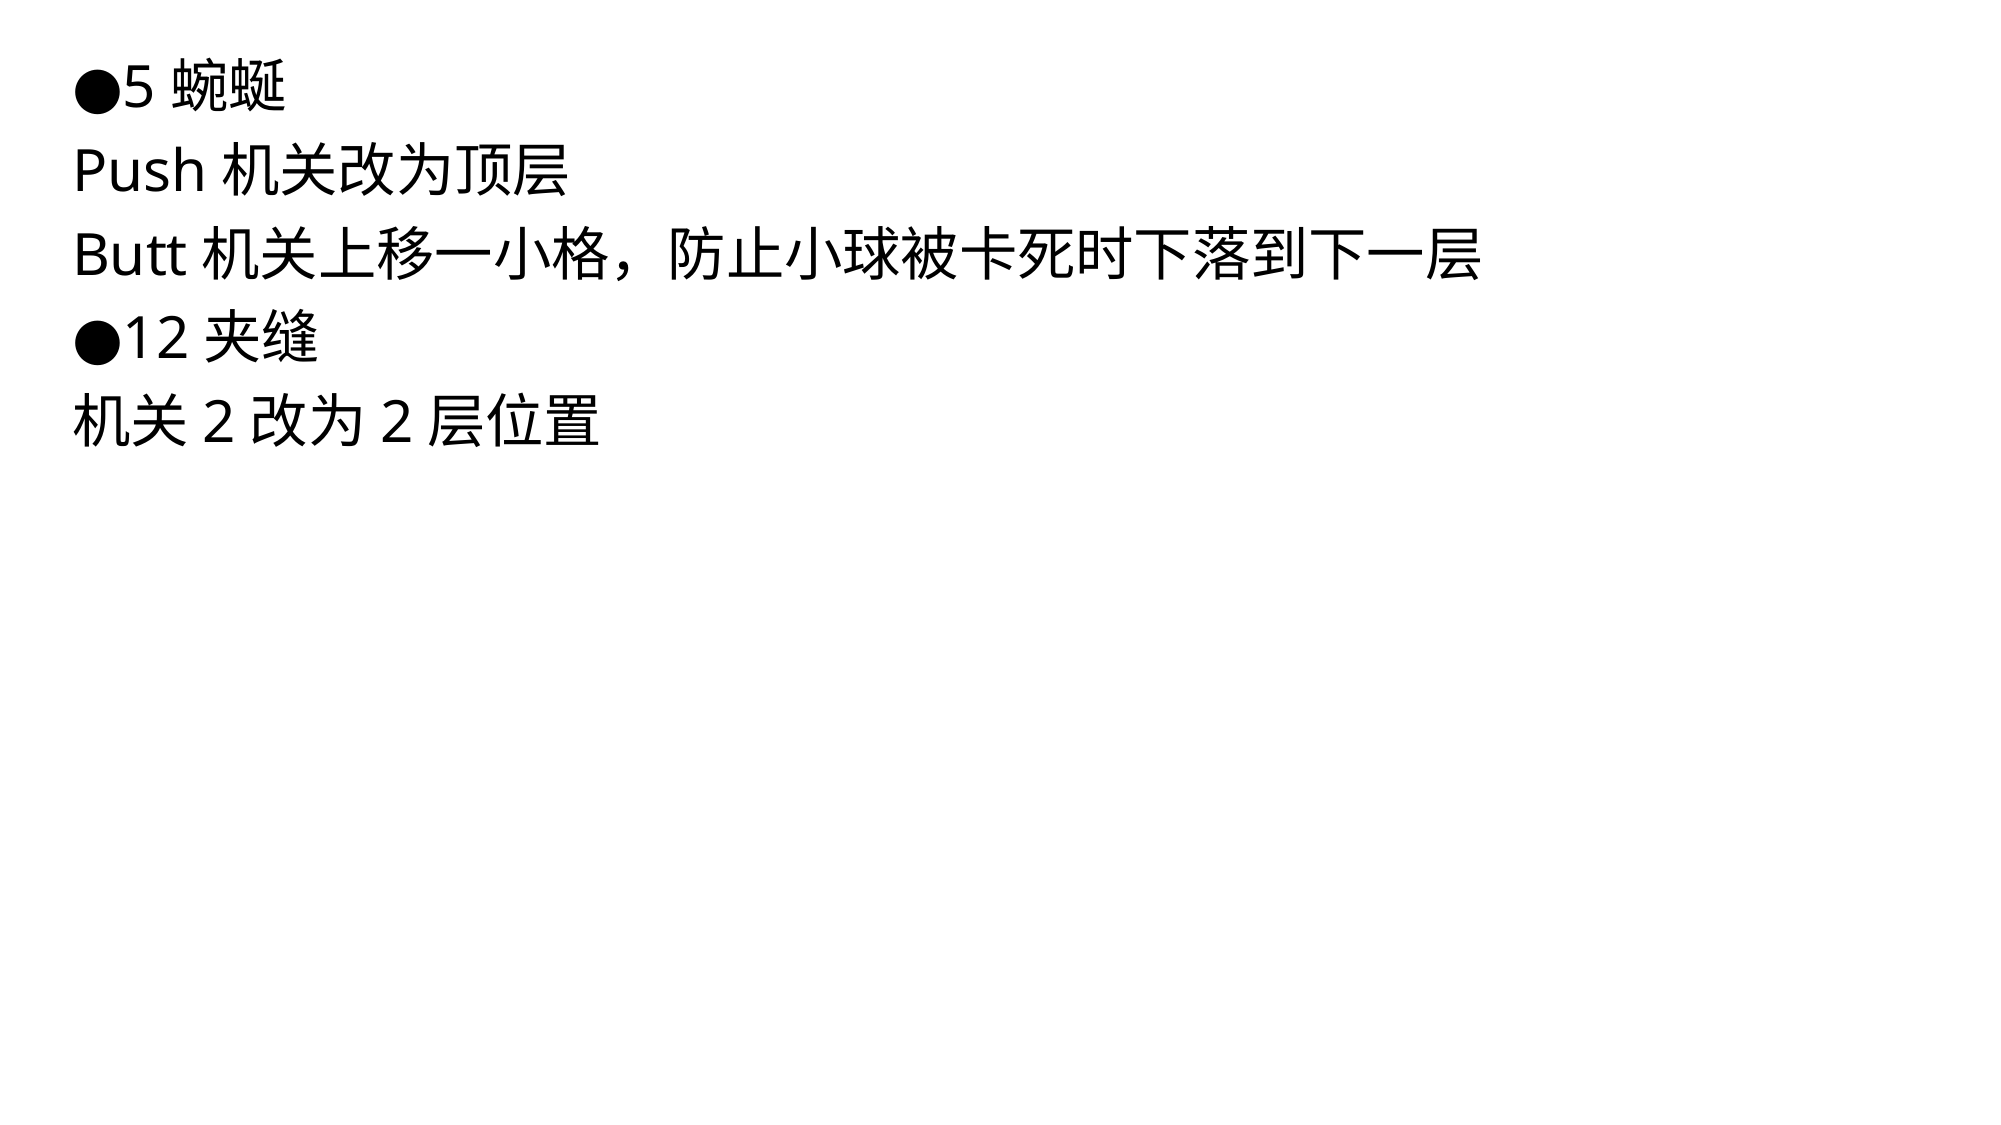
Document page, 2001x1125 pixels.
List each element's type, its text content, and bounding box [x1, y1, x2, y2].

list ●5蜿蜒 Push机关改为顶层 Butt机关上移一小格，防止小球被卡死时下落到下一层 ●12夹缝 机关2改为2层位置 [57, 50, 1783, 764]
